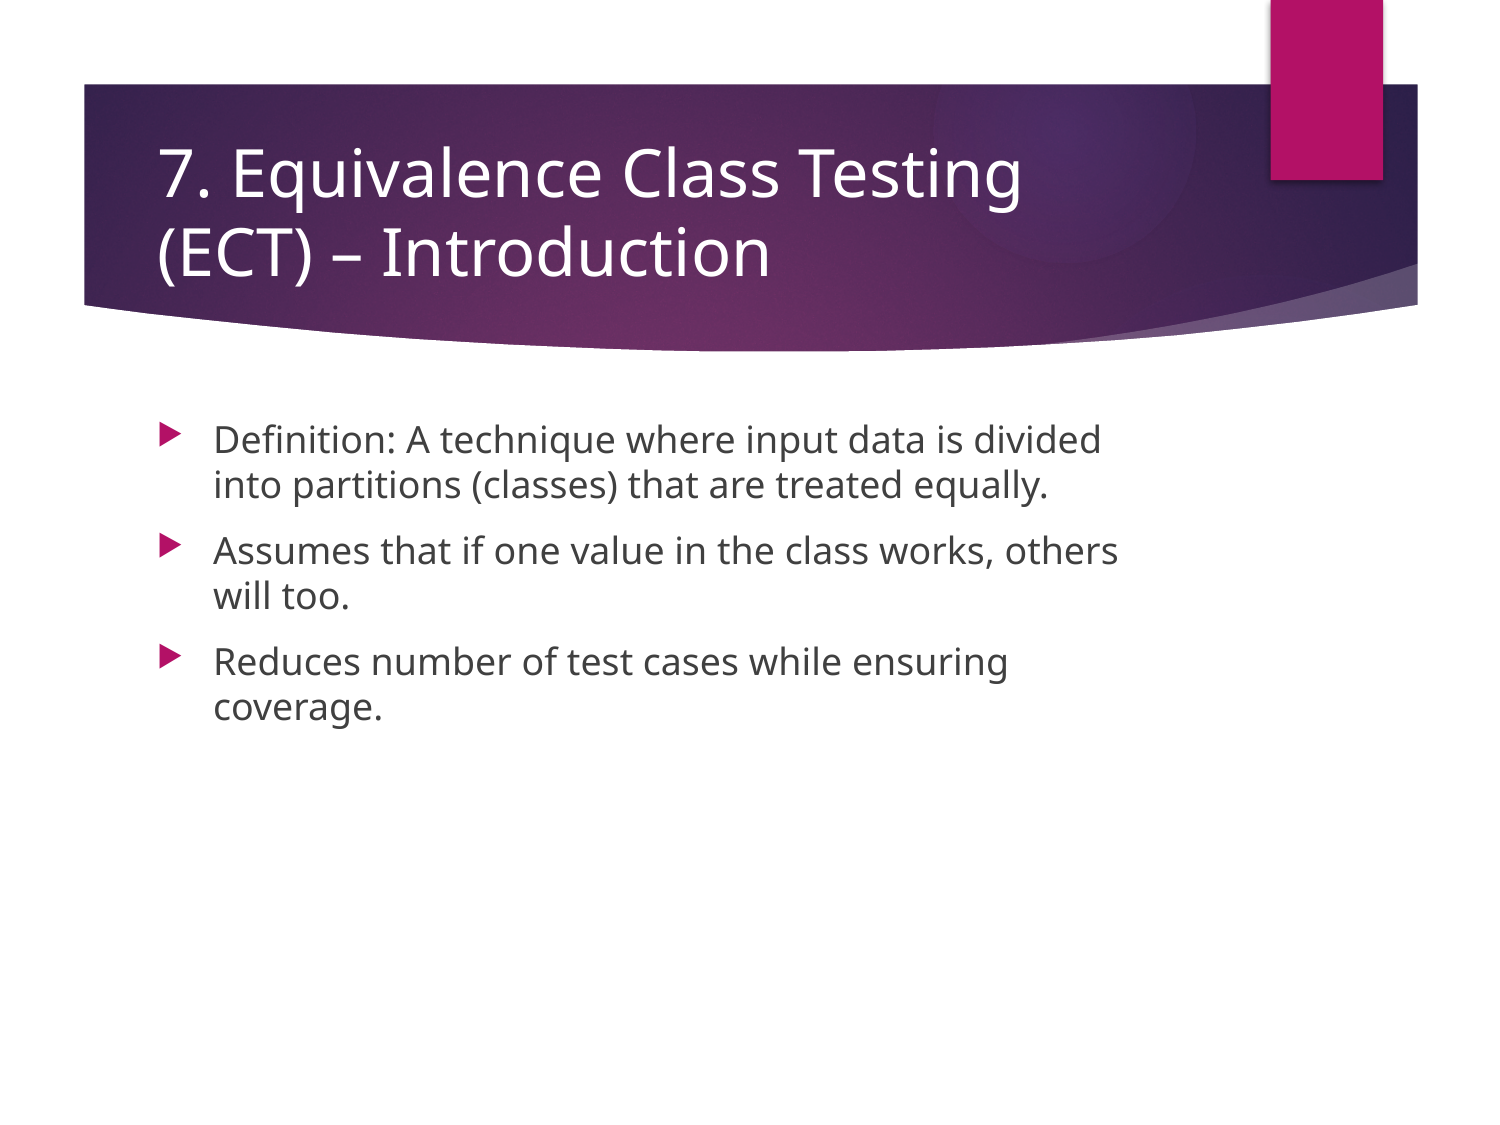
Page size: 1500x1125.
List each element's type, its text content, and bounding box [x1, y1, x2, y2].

title 7. Equivalence Class Testing (ECT) – Introduction [142, 152, 1183, 269]
list Definition: A technique where input data is divided into partitions (classes) that are treated equally. Assumes that if one value in the class works, others will too. Reduces number of test cases while ensuring coverage. [141, 408, 1183, 988]
